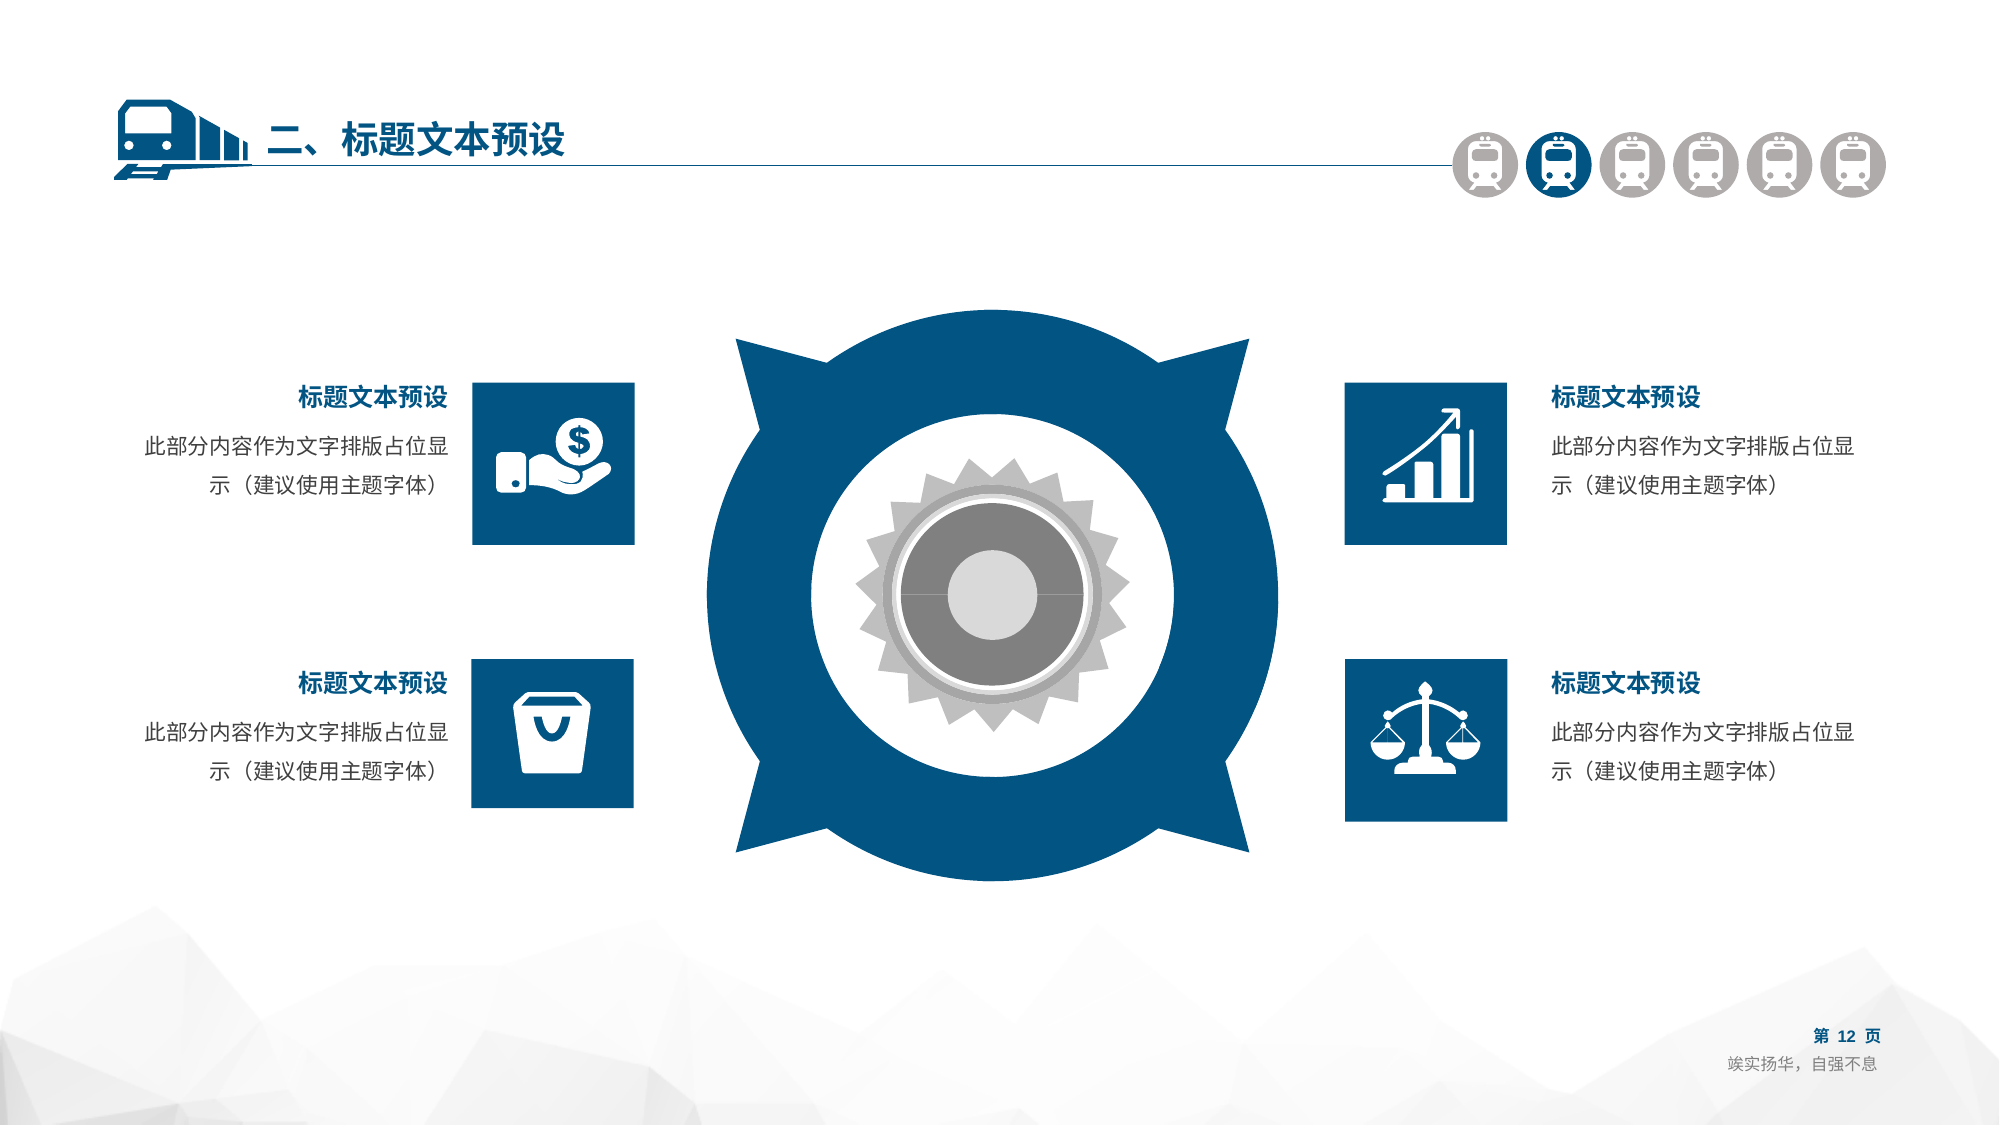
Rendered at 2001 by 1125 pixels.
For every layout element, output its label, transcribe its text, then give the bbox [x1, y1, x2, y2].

text_box [1344, 658, 1508, 823]
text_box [129, 373, 473, 499]
list 二、标题文本预设 [266, 121, 790, 163]
text_box [513, 692, 591, 774]
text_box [1370, 681, 1481, 774]
text_box [1344, 382, 1508, 546]
slide_number 第 12 页 [1727, 1023, 1882, 1048]
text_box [496, 417, 616, 496]
footer 竢实扬华，自强不息 [1727, 1055, 1882, 1076]
text_box [470, 658, 635, 809]
text_box [471, 382, 636, 546]
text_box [129, 659, 473, 784]
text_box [1527, 659, 1871, 784]
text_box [706, 309, 1279, 882]
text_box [1527, 373, 1871, 499]
text_box [1382, 408, 1474, 503]
